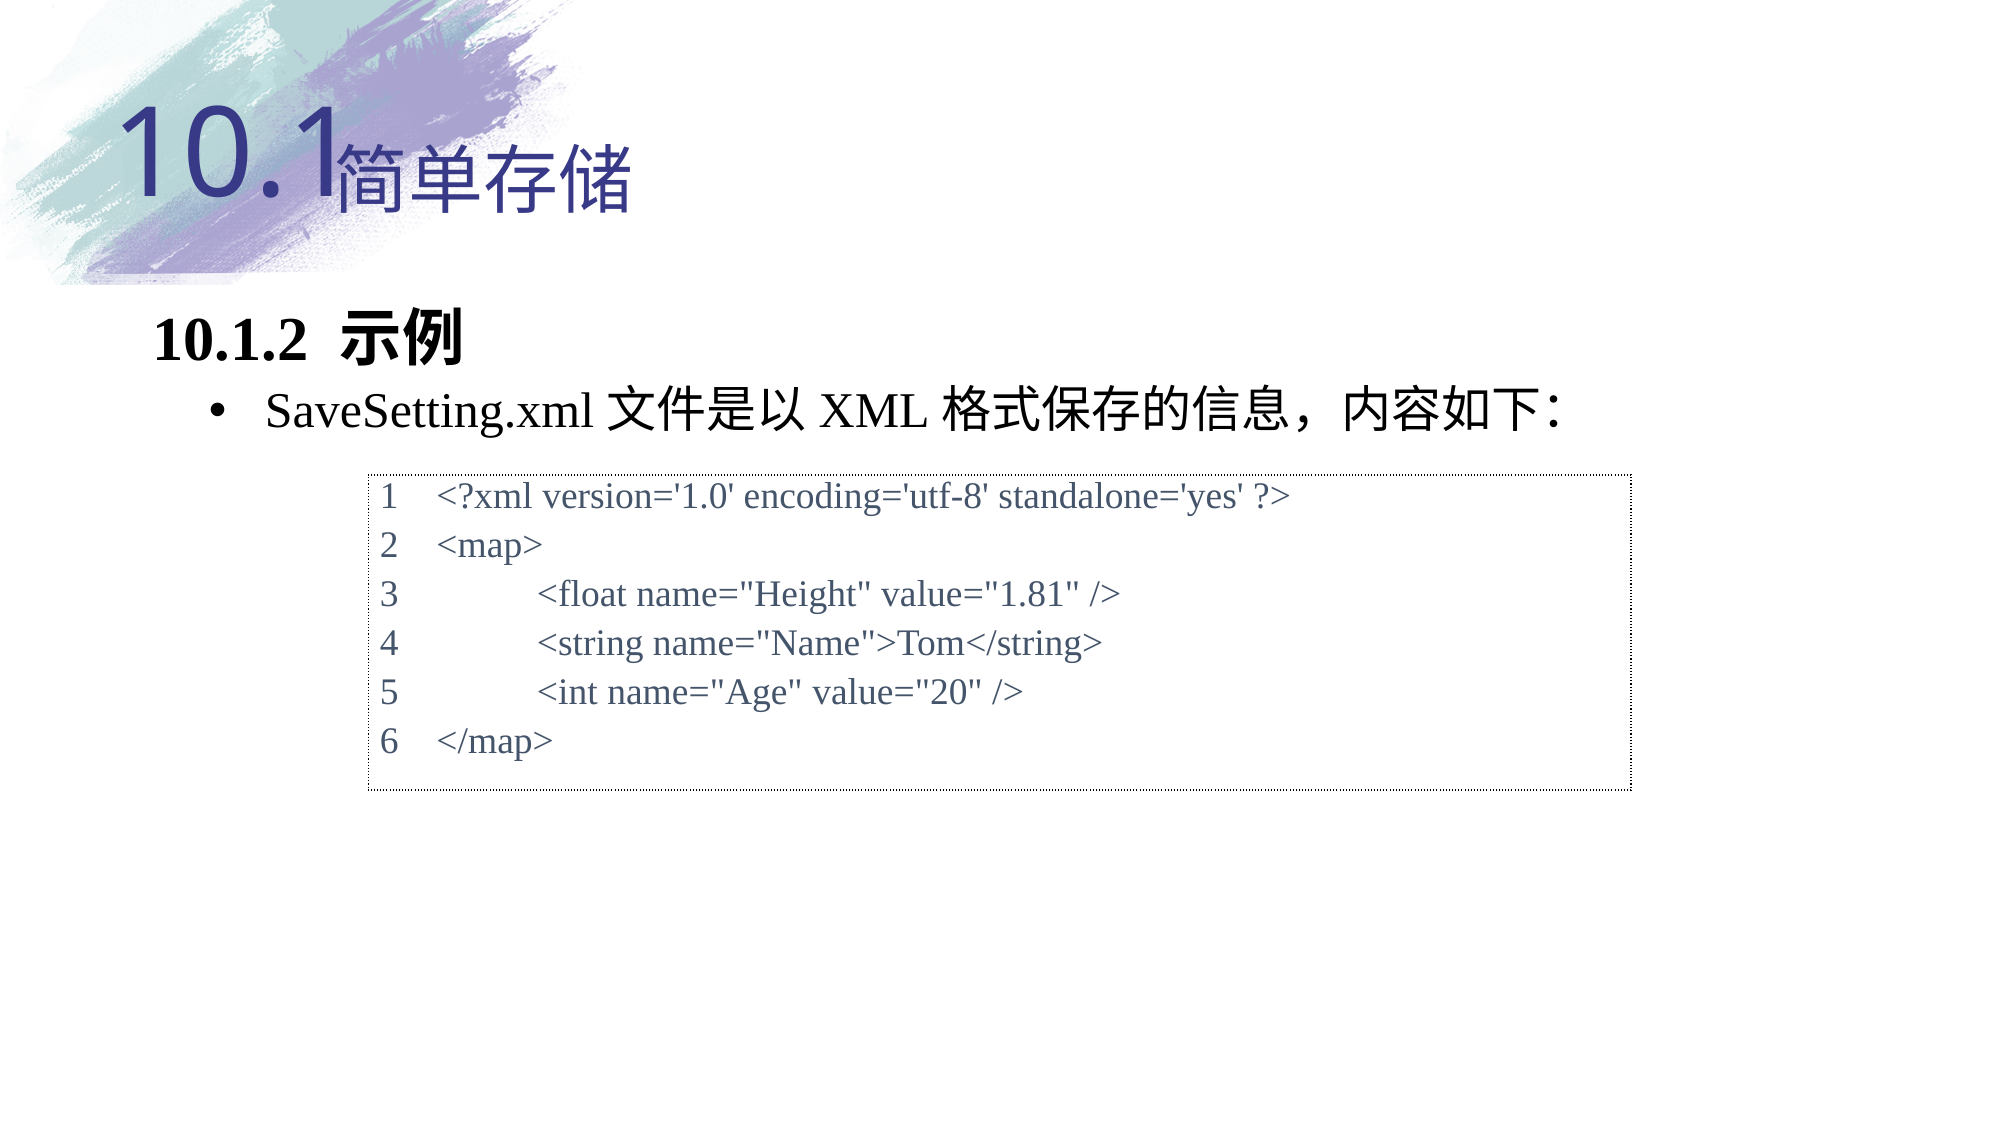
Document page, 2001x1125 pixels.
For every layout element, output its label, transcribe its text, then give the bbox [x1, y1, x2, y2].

title 简单存储 [318, 74, 2000, 293]
picture [0, 0, 649, 285]
table_header 1 <?xml version='1.0' encoding='utf-8' standalone='yes' ?> 2 <map> 3 <float name="Height" value="1.81" /> 4 <string name="Name">Tom</string> 5 <int name="Age" value="20" /> 6 </map> [369, 475, 1631, 790]
text_box 10.1 [96, 64, 475, 230]
list 10.1.2 示例 SaveSetting.xml文件是以XML格式保存的信息，内容如下： [137, 299, 1863, 1014]
